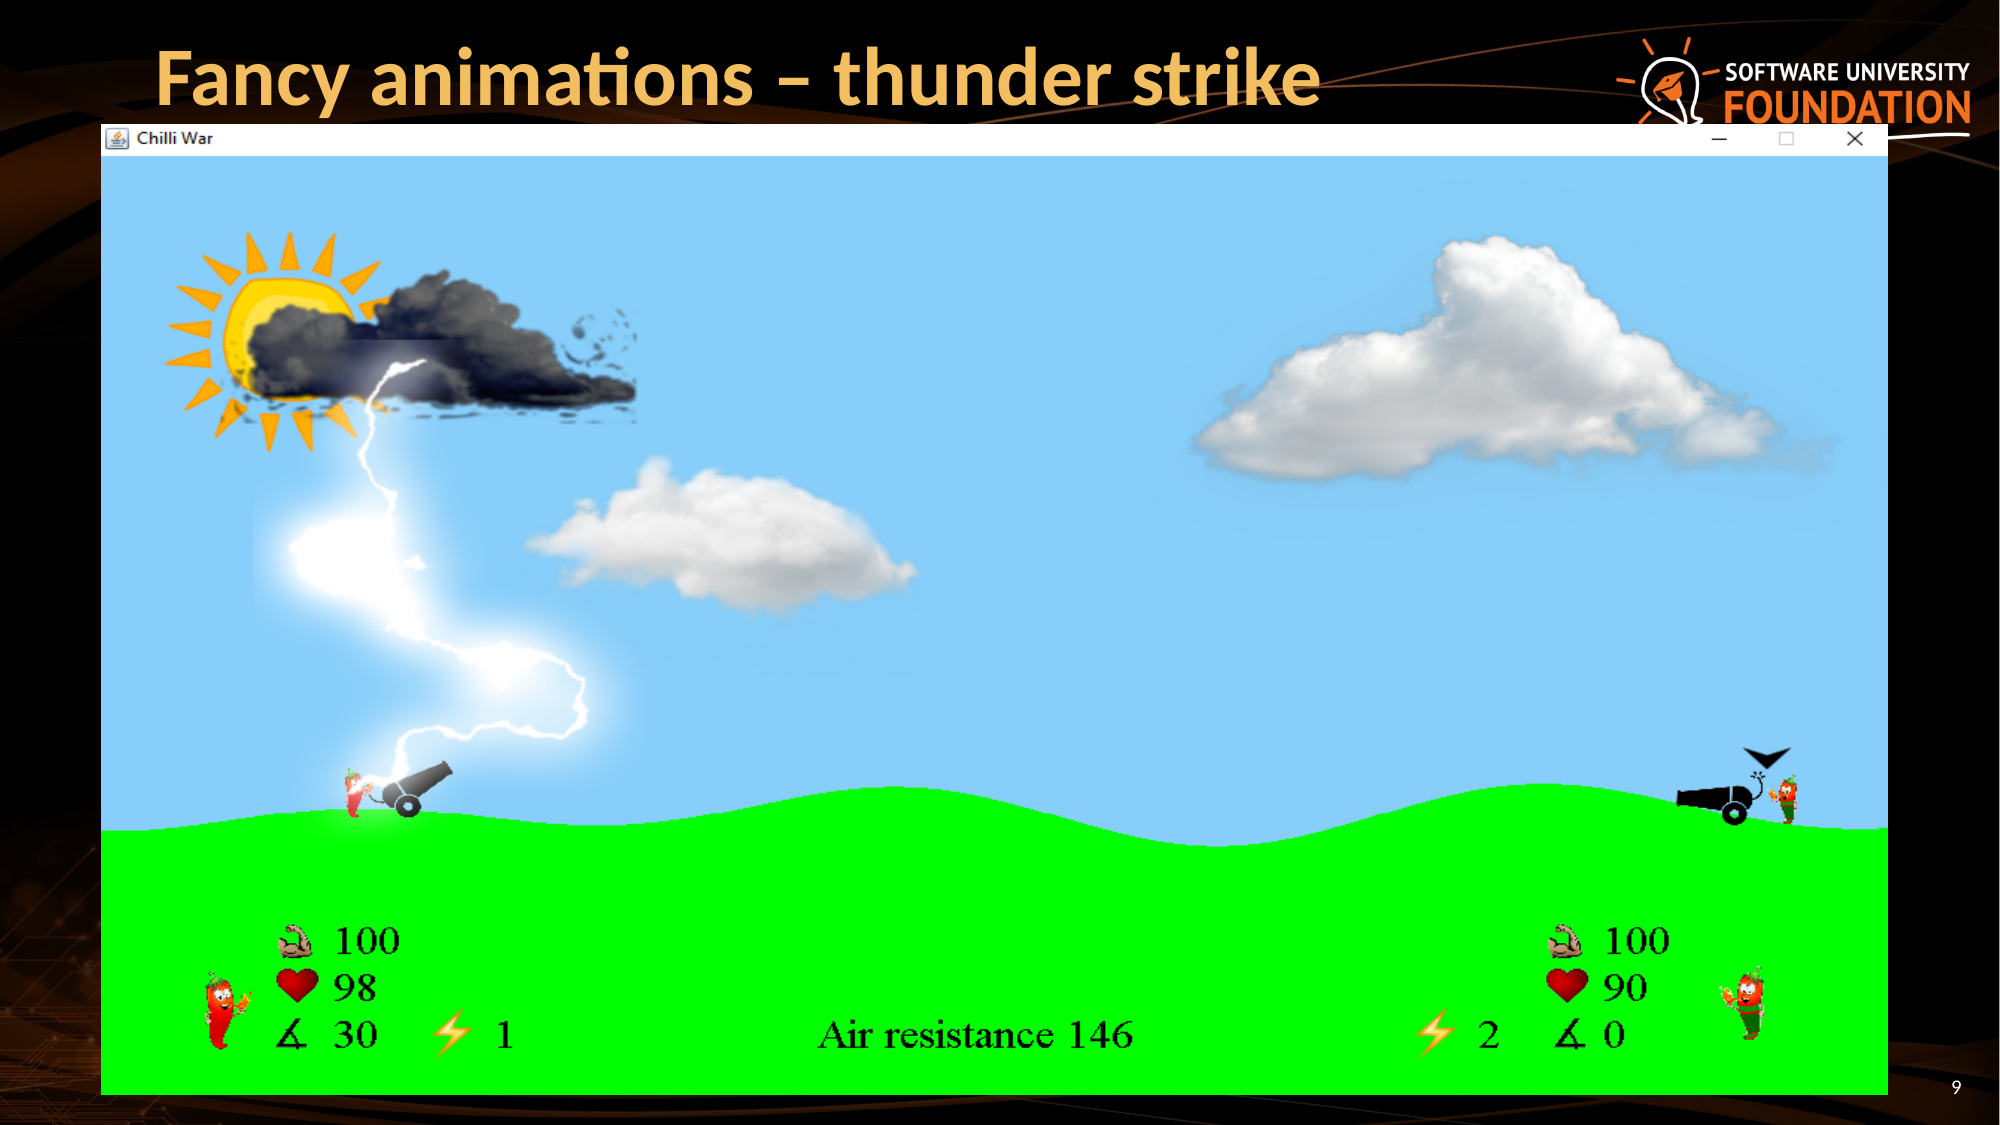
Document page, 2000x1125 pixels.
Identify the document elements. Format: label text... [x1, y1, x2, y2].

text_box Fancy animations – thunder strike [137, 12, 1438, 124]
picture [0, 0, 2000, 1125]
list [101, 124, 1888, 1095]
slide_number 9 [1897, 1070, 1968, 1103]
